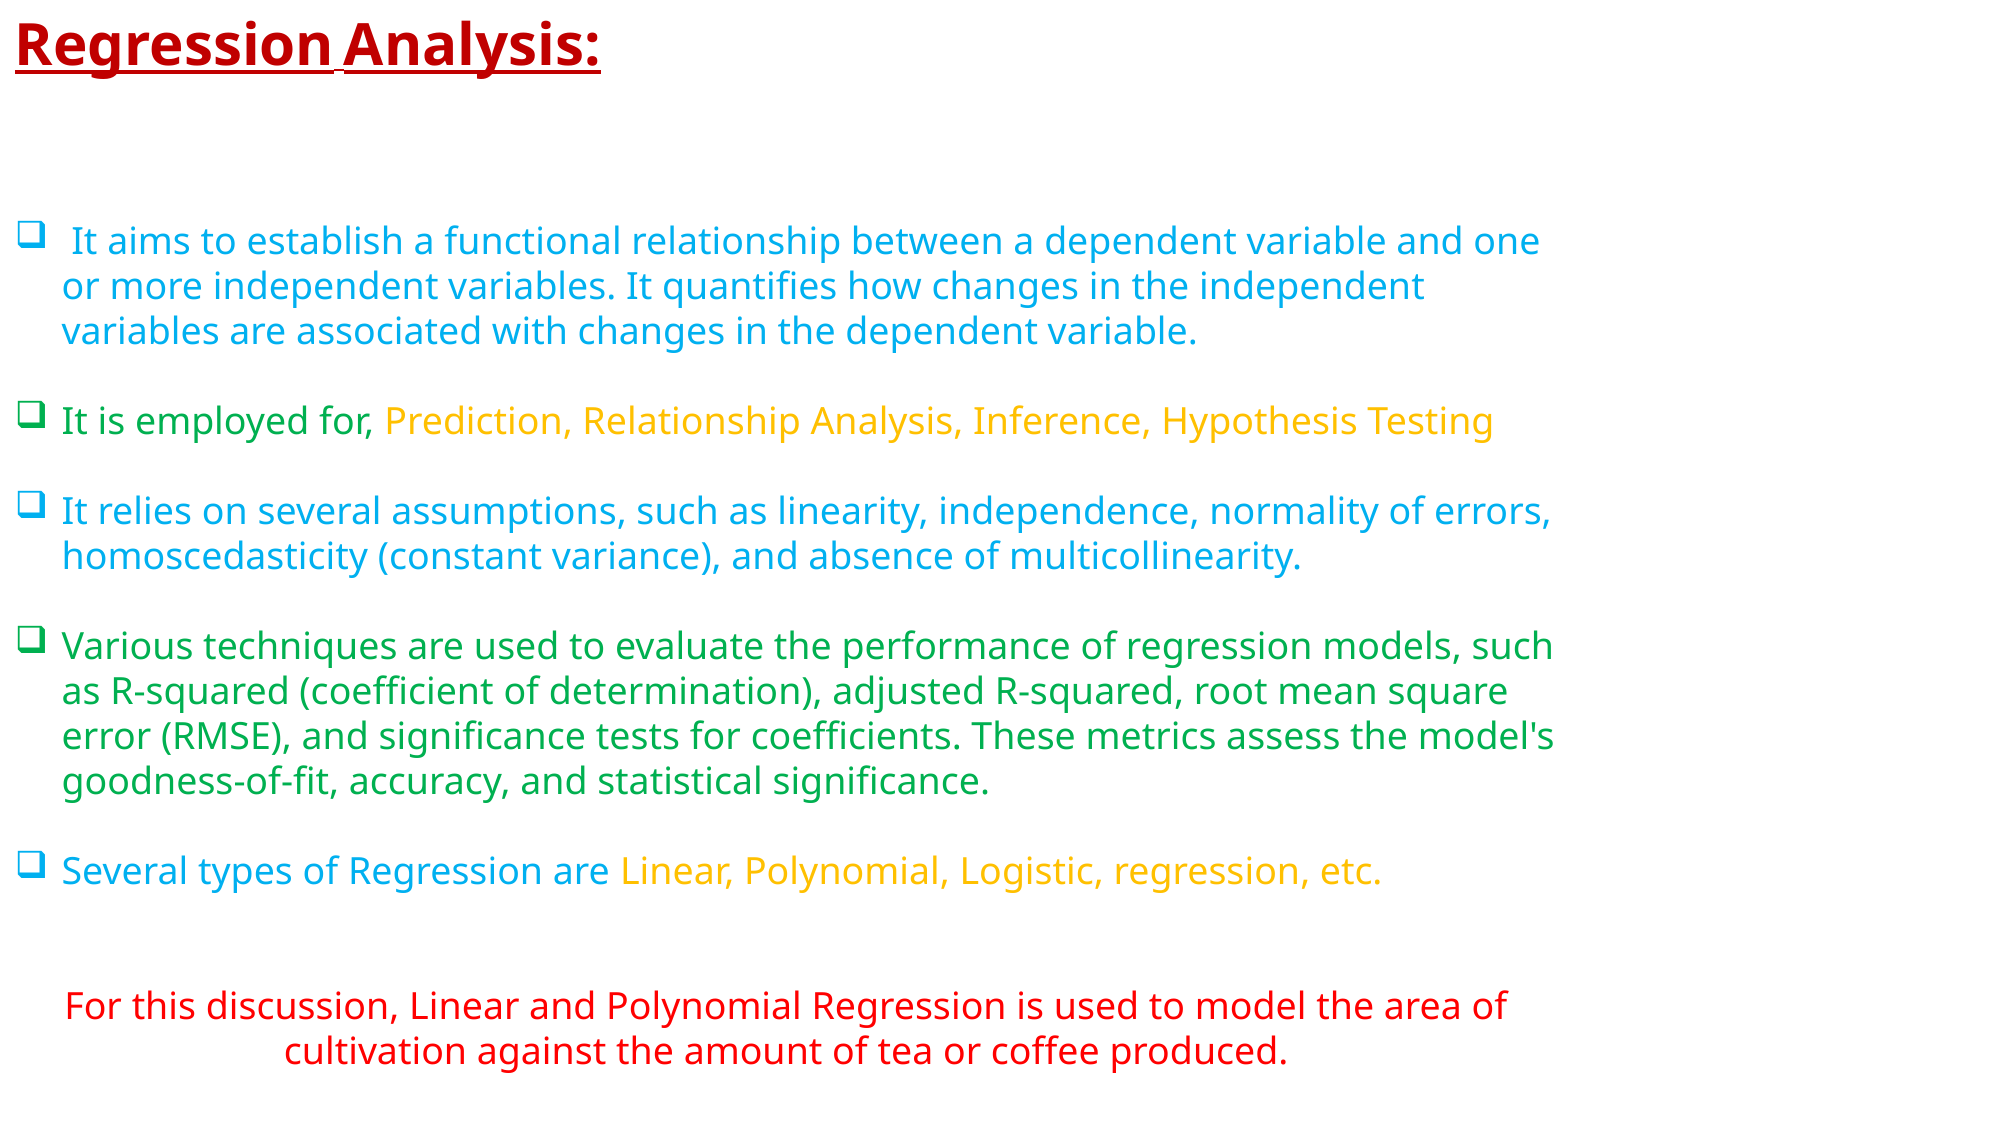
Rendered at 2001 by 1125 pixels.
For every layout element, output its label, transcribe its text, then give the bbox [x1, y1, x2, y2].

text_box Regression Analysis: It aims to establish a functional relationship between a dependent variable and one or more independent variables. It quantifies how changes in the independent variables are associated with changes in the dependent variable. It is employed for, Prediction, Relationship Analysis, Inference, Hypothesis Testing It relies on several assumptions, such as linearity, independence, normality of errors, homoscedasticity (constant variance), and absence of multicollinearity. Various techniques are used to evaluate the performance of regression models, such as R-squared (coefficient of determination), adjusted R-squared, root mean square error (RMSE), and significance tests for coefficients. These metrics assess the model's goodness-of-fit, accuracy, and statistical significance. Several types of Regression are Linear, Polynomial, Logistic, regression, etc. For this discussion, Linear and Polynomial Regression is used to model the area of cultivation against the amount of tea or coffee produced. [0, 0, 1574, 1080]
